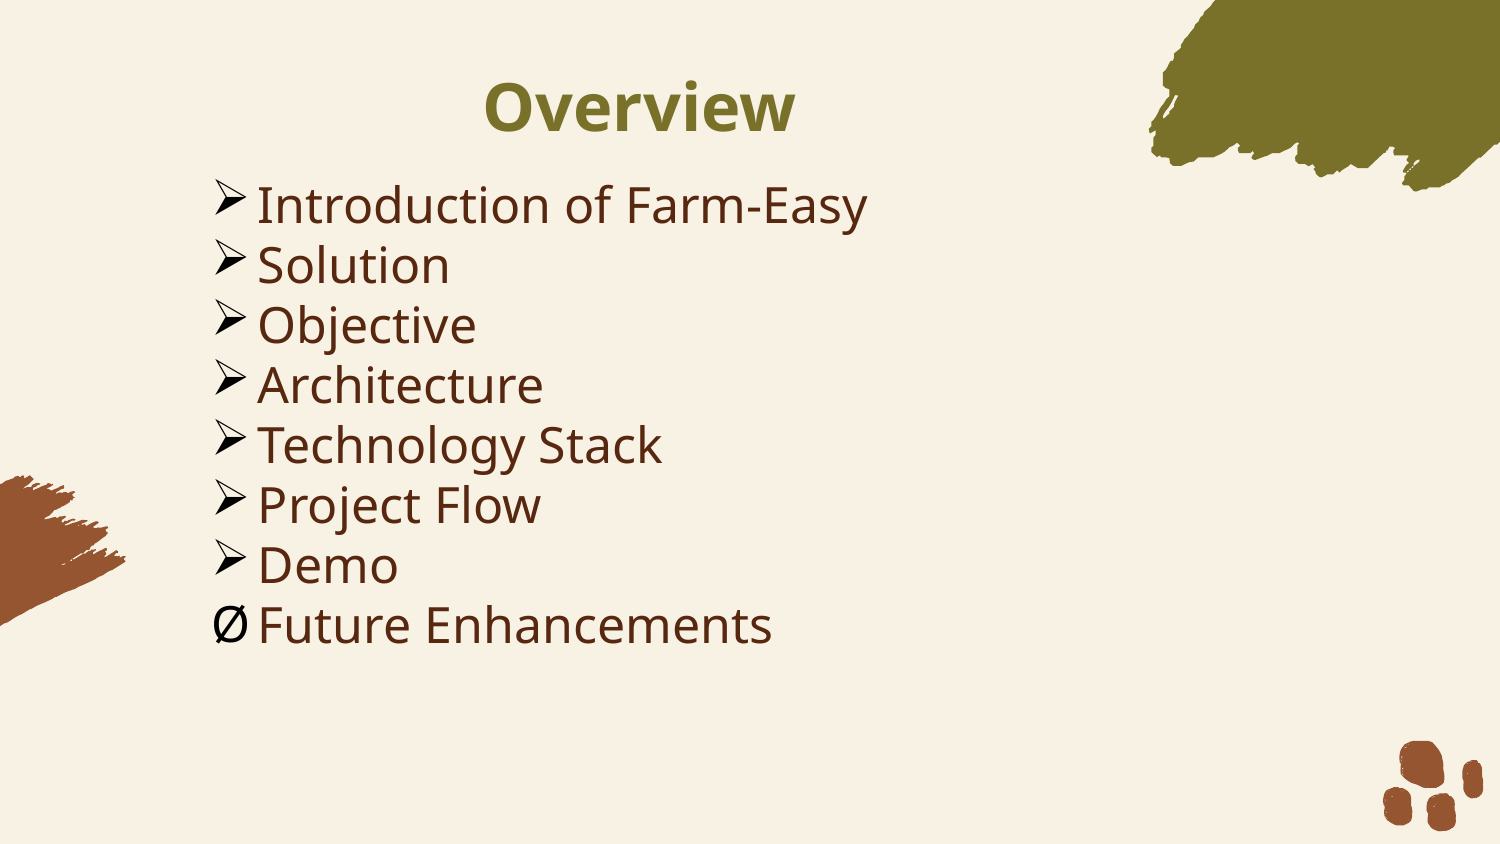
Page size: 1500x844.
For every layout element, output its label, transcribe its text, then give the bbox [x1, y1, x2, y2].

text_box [1382, 740, 1483, 821]
text_box [0, 475, 127, 627]
text_box [1148, 0, 1500, 192]
title Overview [467, 49, 1178, 136]
text_box Introduction of Farm-Easy Solution Objective Architecture Technology Stack Project Flow Demo Future Enhancements [196, 165, 1291, 721]
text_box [1383, 827, 1484, 832]
